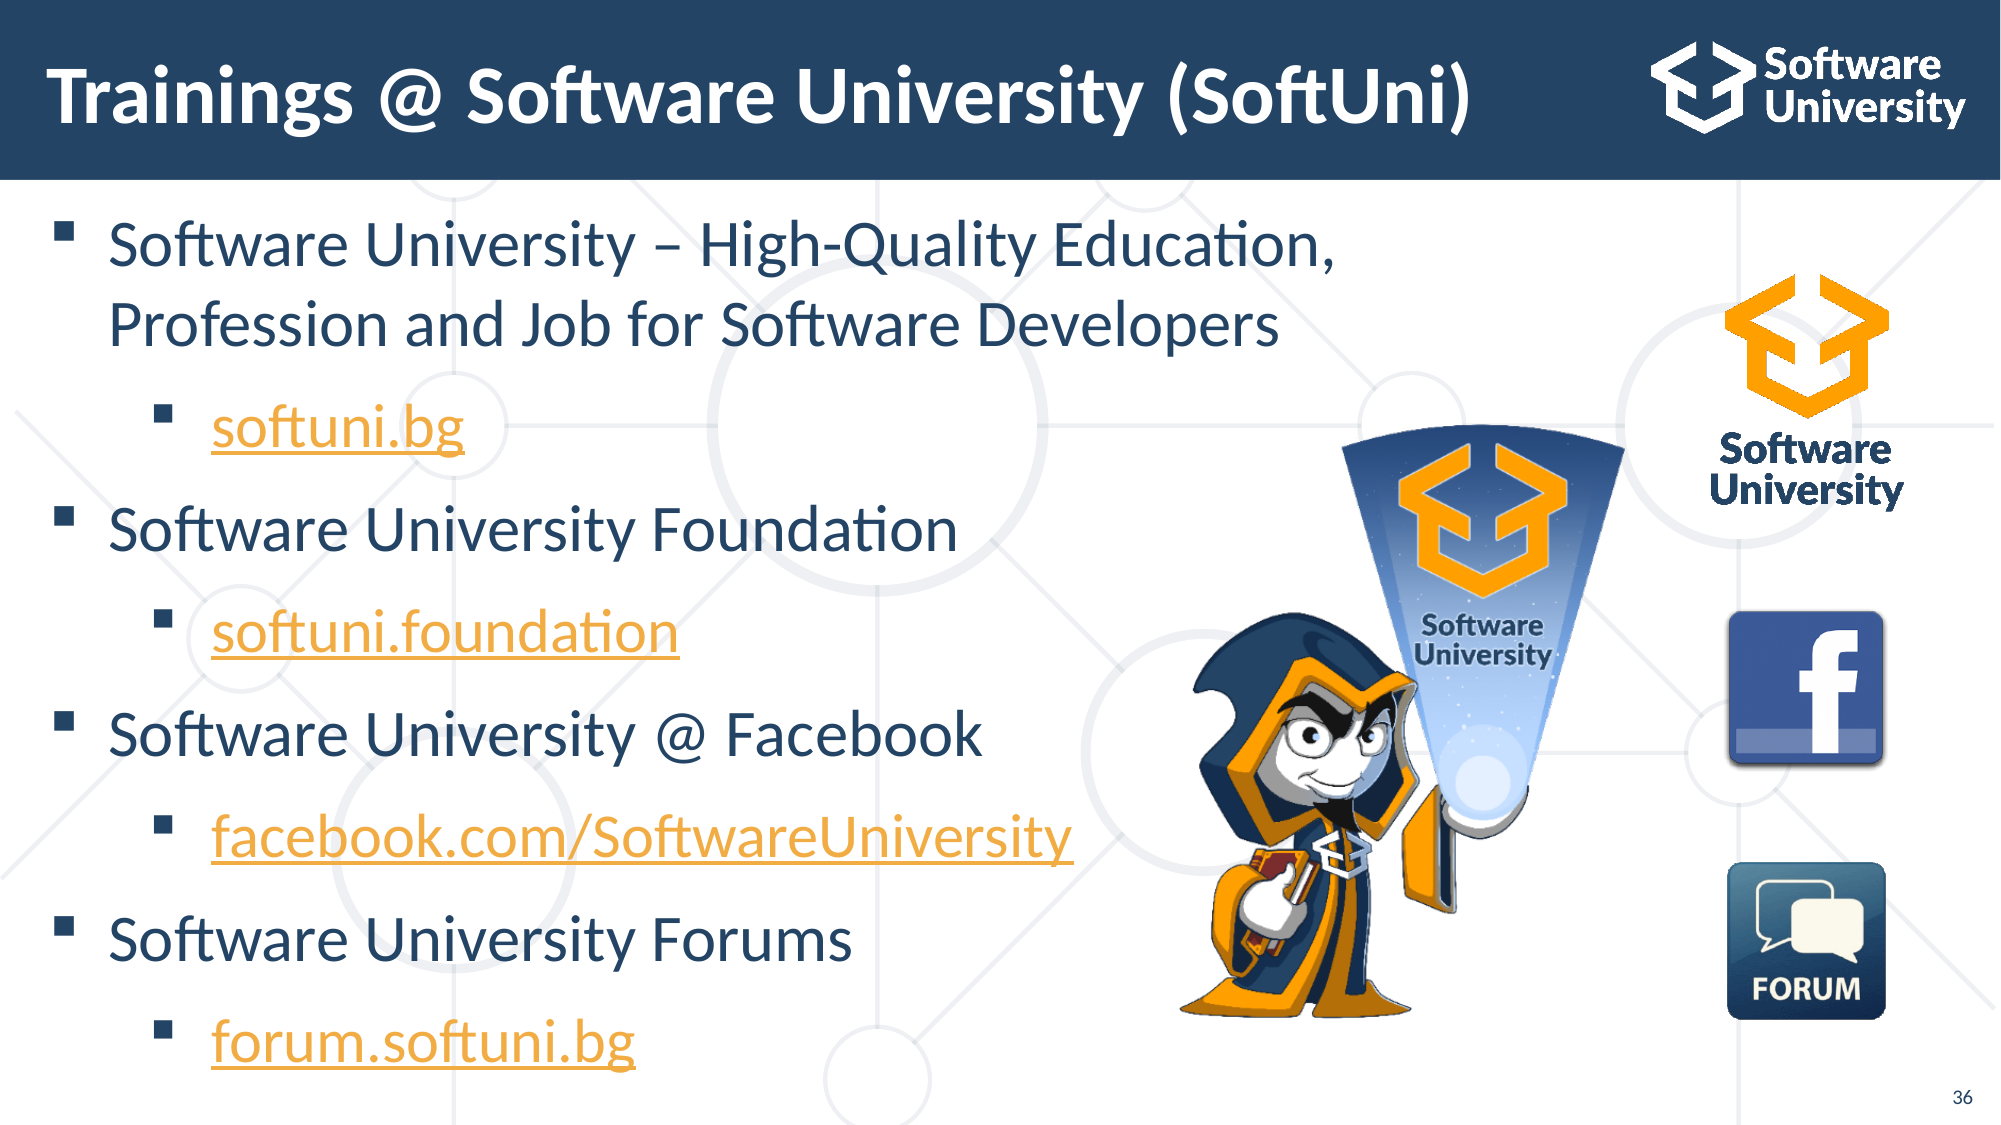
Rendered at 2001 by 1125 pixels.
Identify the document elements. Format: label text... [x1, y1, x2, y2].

picture [1651, 41, 1966, 134]
title Trainings @ Software University (SoftUni) [28, 17, 1627, 163]
picture [1458, 423, 1627, 1020]
picture [1726, 861, 1886, 1020]
list Software University – High-Quality Education, Profession and Job for Software Developers softuni.bg Software University Foundation softuni.foundation Software University @ Facebook facebook.com/SoftwareUniversity Software University Forums forum.softuni.bg [31, 193, 1458, 1094]
text_box 36 [1927, 1067, 1989, 1117]
picture [1723, 605, 1889, 773]
picture [1708, 274, 1904, 517]
